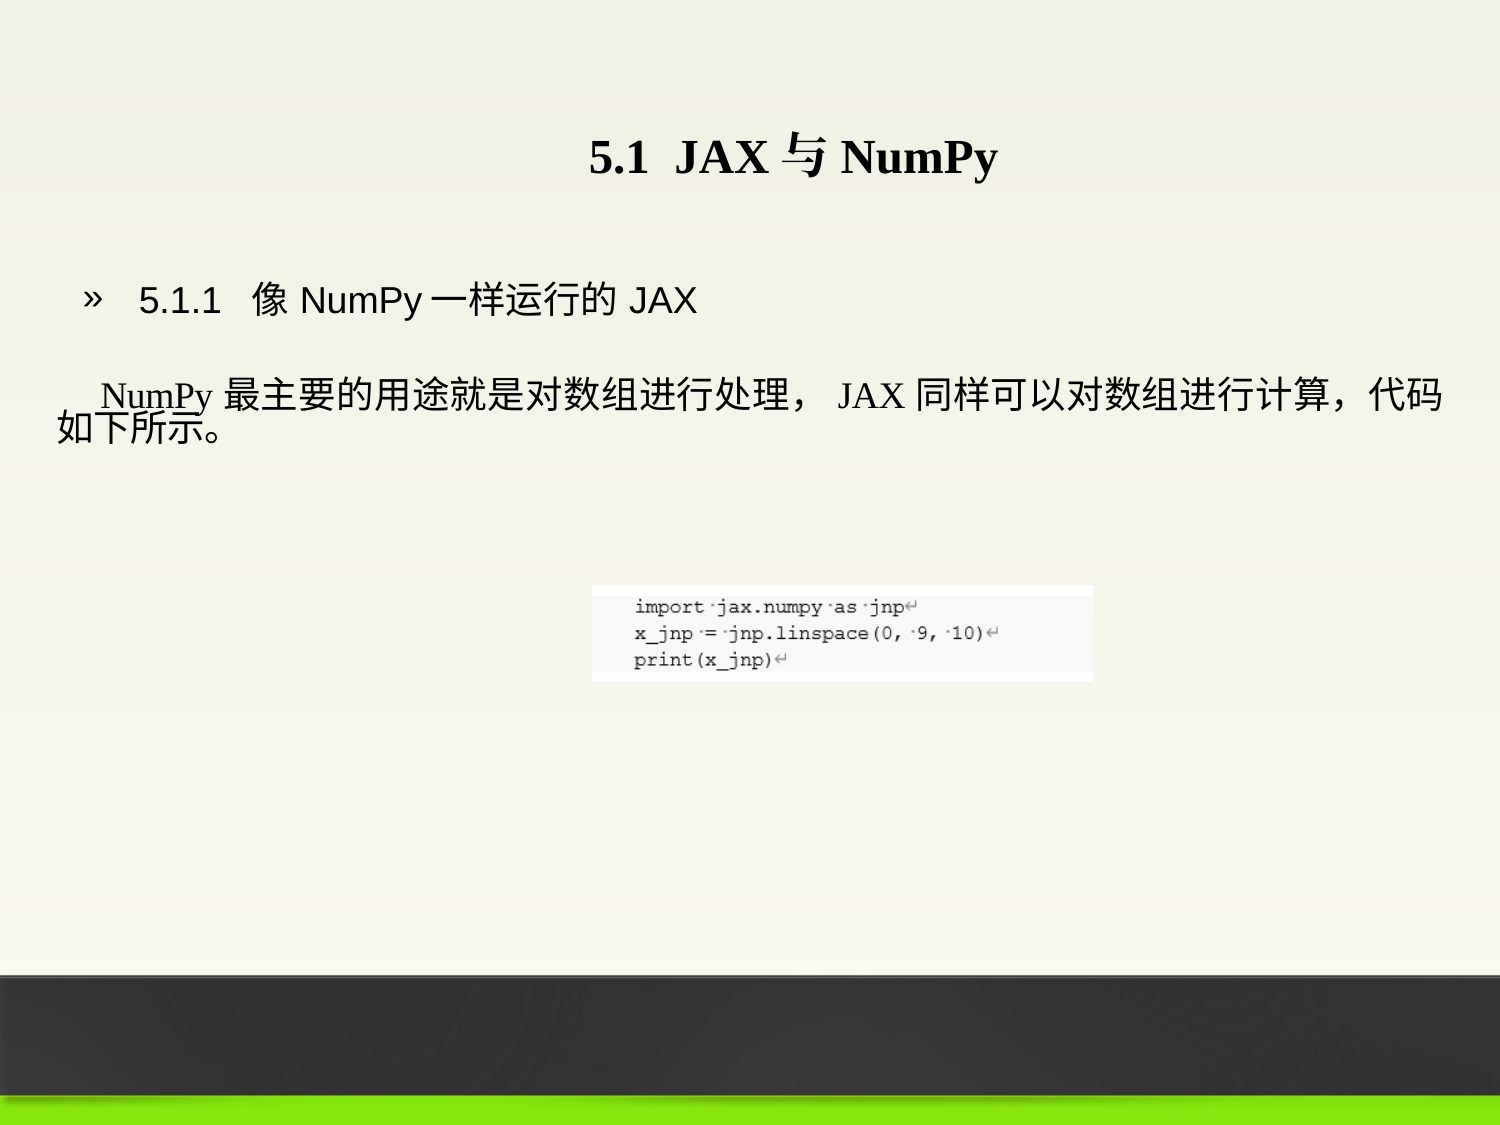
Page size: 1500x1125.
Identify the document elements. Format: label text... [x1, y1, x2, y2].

text_box NumPy最主要的用途就是对数组进行处理，JAX同样可以对数组进行计算，代码如下所示。 [48, 376, 1452, 457]
picture [0, 0, 1500, 1125]
list 5.1.1 像NumPy一样运行的JAX [74, 457, 1426, 1006]
title 5.1 JAX与NumPy [74, 44, 1426, 234]
list 5.1.1 像NumPy一样运行的JAX [74, 261, 1426, 376]
